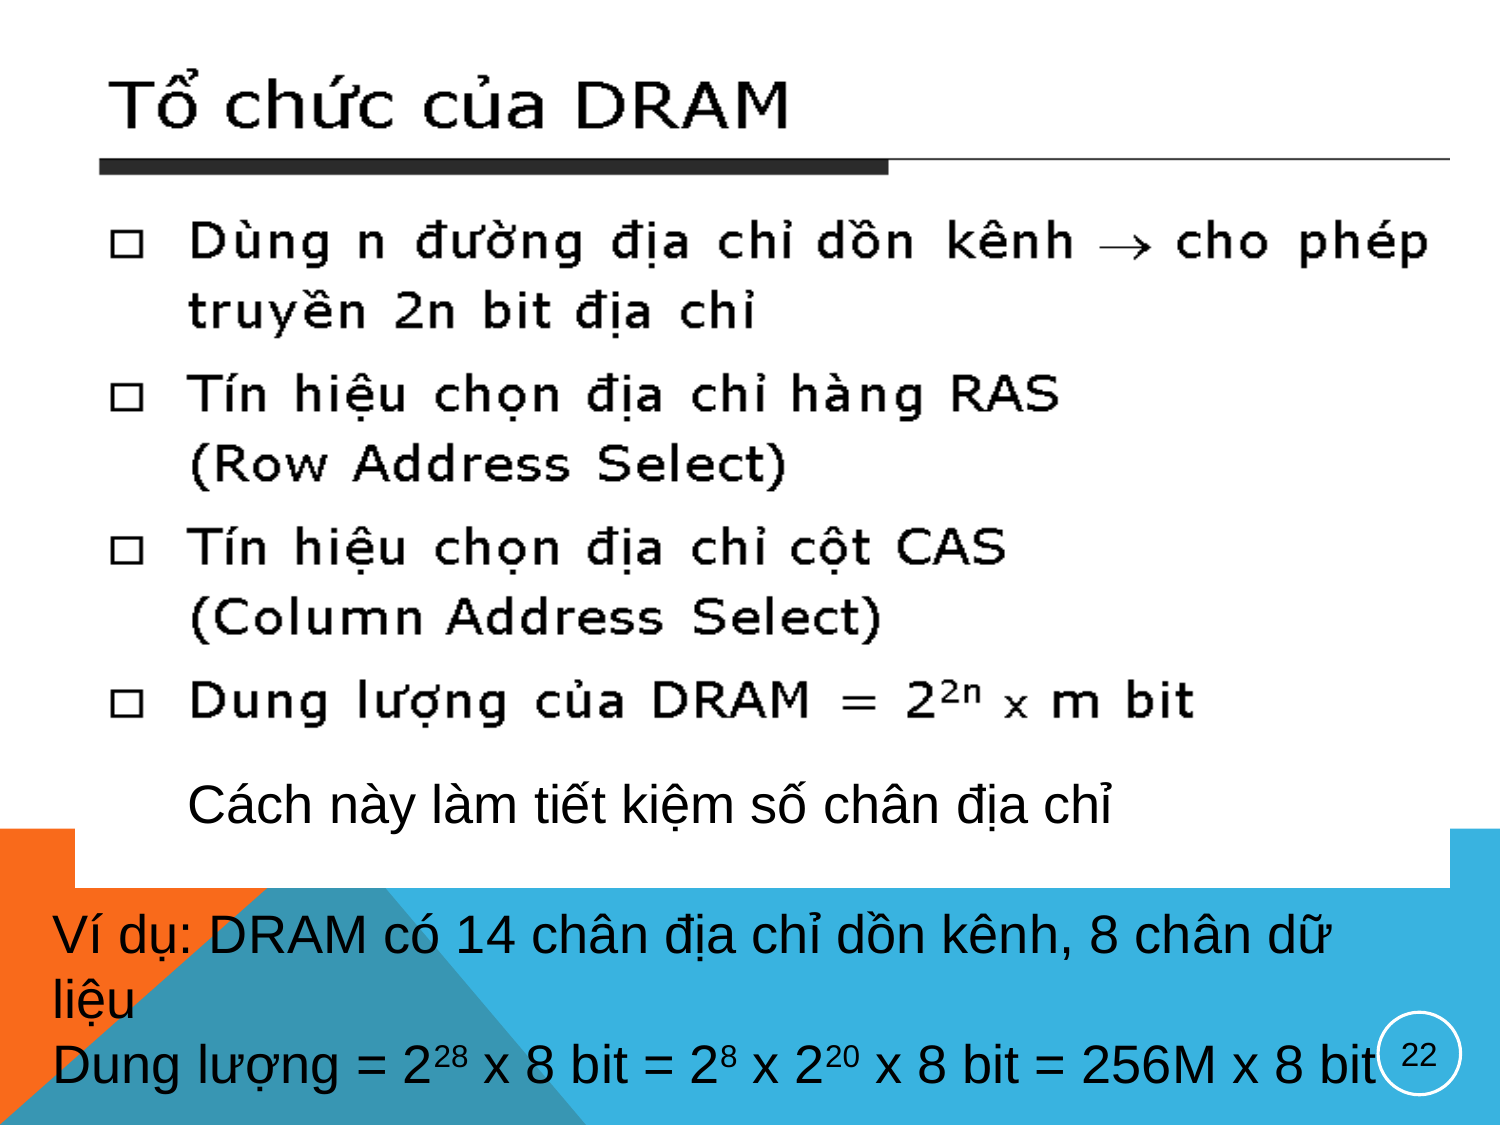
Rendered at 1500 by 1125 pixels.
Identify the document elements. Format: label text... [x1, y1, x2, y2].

picture [74, 62, 1451, 888]
slide_number 22 [1376, 1010, 1463, 1097]
text_box Cách này làm tiết kiệm số chân địa chỉ Ví dụ: DRAM có 14 chân địa chỉ dồn kênh, 8 chân dữ liệu Dung lượng = 228 x 8 bit = 28 x 220 x 8 bit = 256M x 8 bit [37, 762, 1450, 1102]
